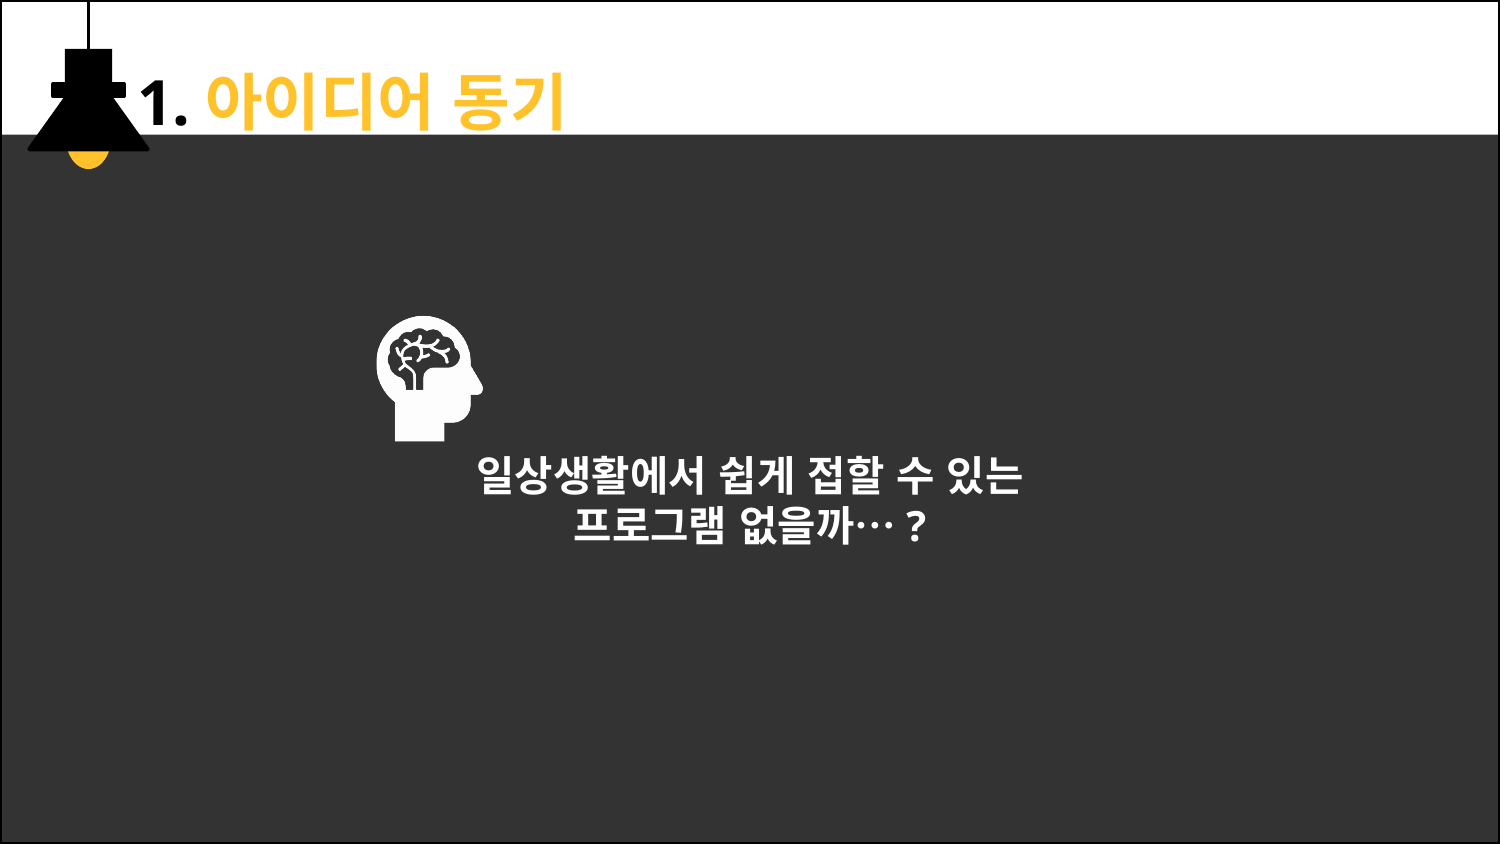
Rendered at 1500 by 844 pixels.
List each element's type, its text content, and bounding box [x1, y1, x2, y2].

picture [354, 303, 505, 454]
text_box [0, 0, 1500, 844]
text_box 1.아이디어 동기 [122, 55, 583, 146]
text_box 일상생활에서 쉽게 접할 수 있는 프로그램 없을까…? [428, 442, 1071, 557]
